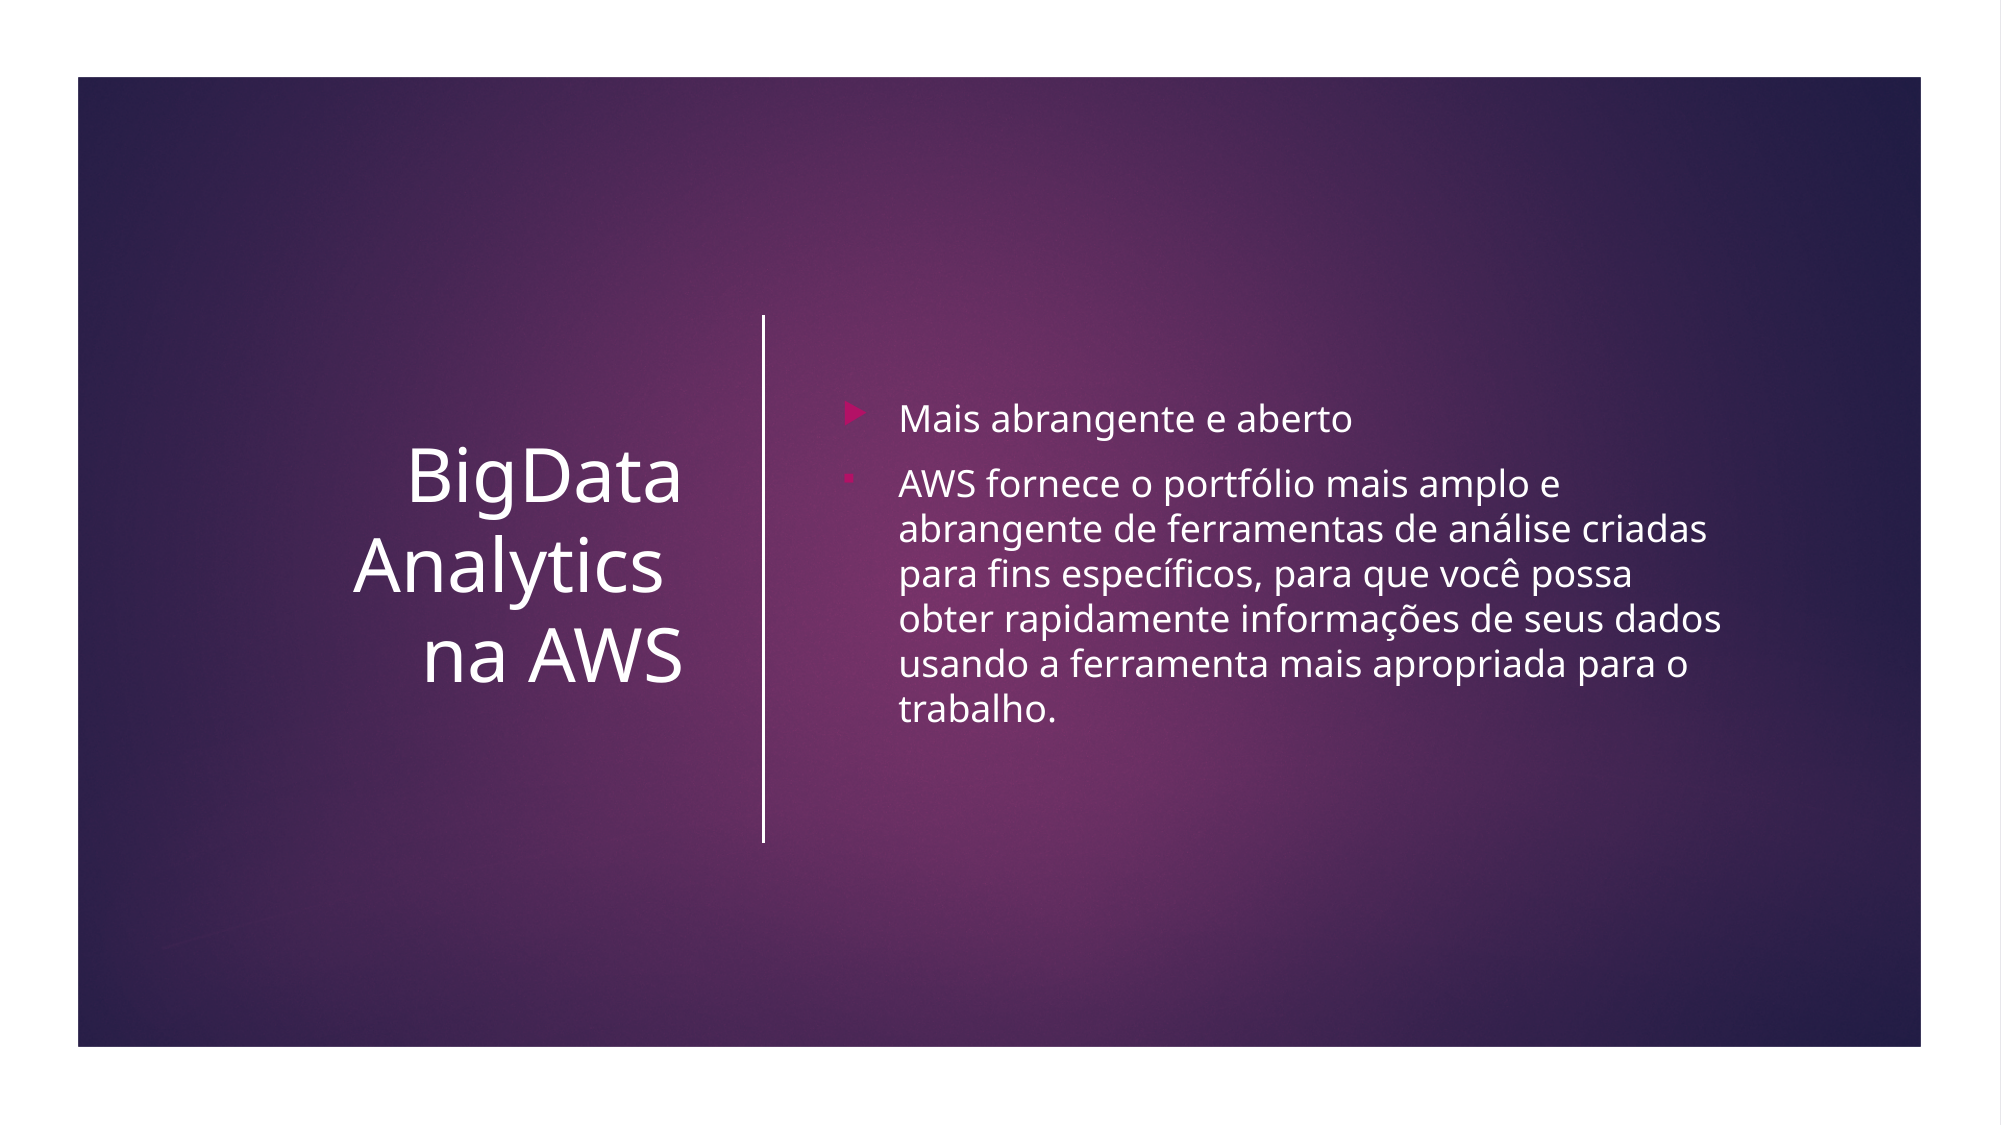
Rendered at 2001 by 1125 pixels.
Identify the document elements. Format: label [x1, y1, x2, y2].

text_box [0, 0, 2000, 1125]
